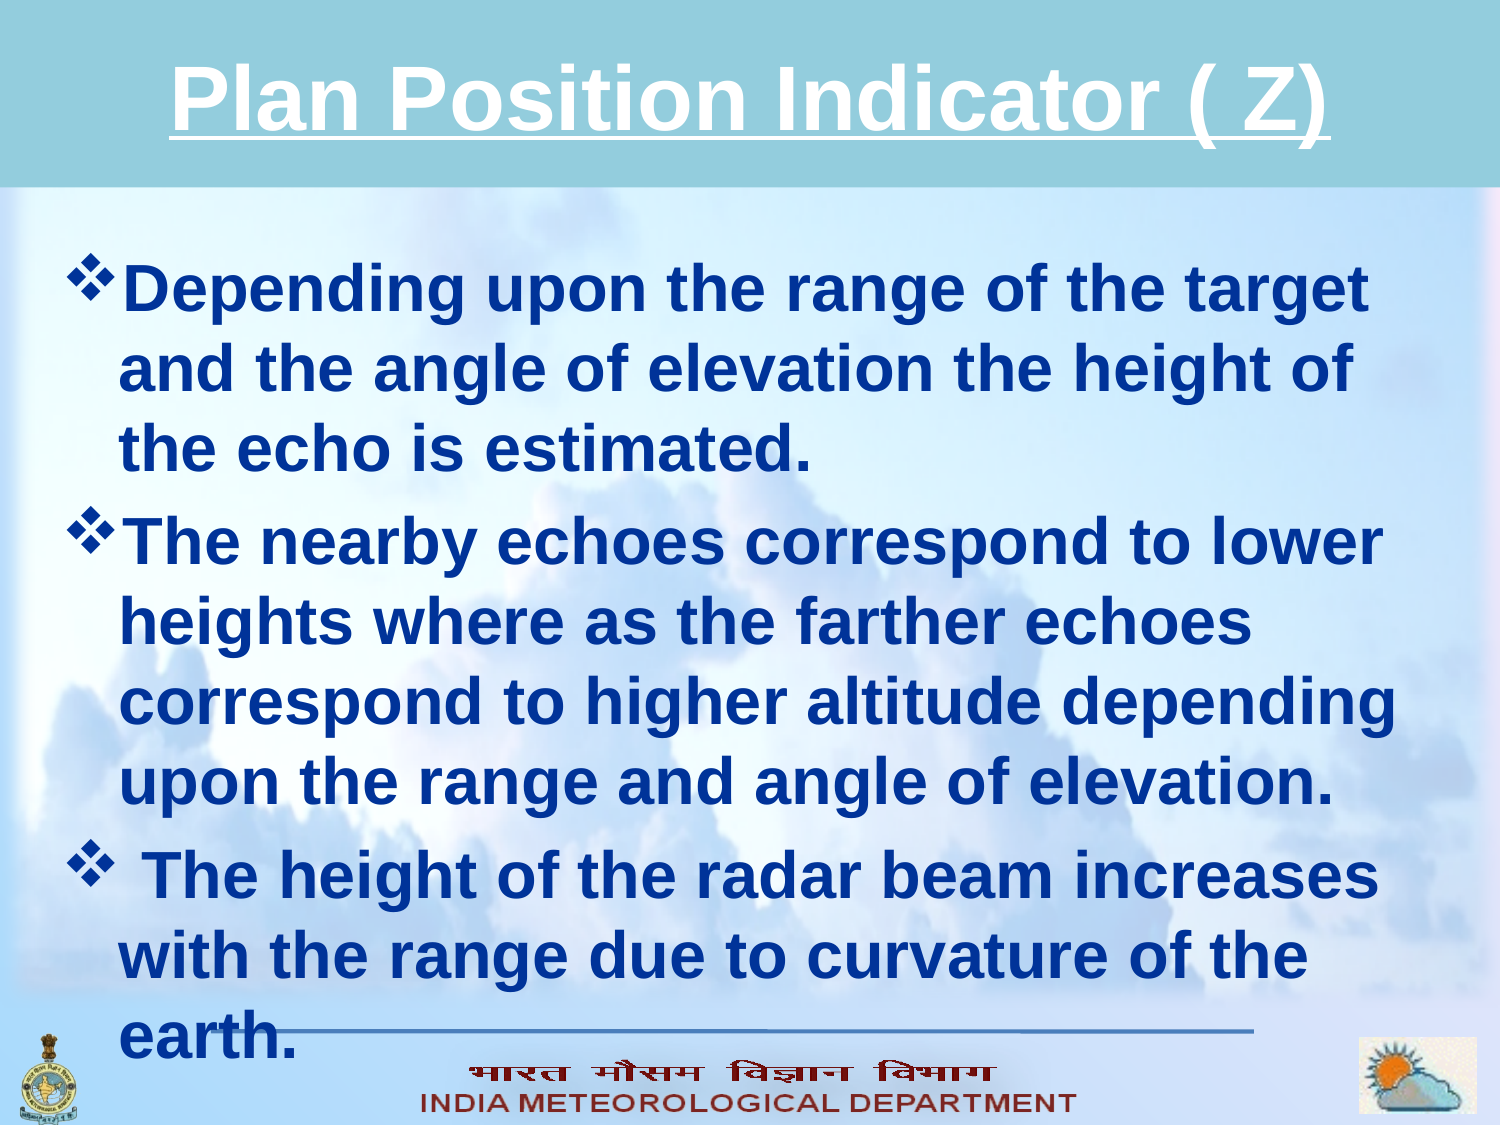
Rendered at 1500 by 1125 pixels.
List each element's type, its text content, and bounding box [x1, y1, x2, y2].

picture [1359, 1037, 1477, 1114]
list Depending upon the range of the target and the angle of elevation the height of the echo is estimated. The nearby echoes correspond to lower heights where as the farther echoes correspond to higher altitude depending upon the range and angle of elevation. The height of the radar beam increases with the range due to curvature of the earth. [46, 237, 1476, 1009]
picture [16, 1031, 82, 1125]
title Plan Position Indicator ( Z) [0, 0, 1500, 188]
